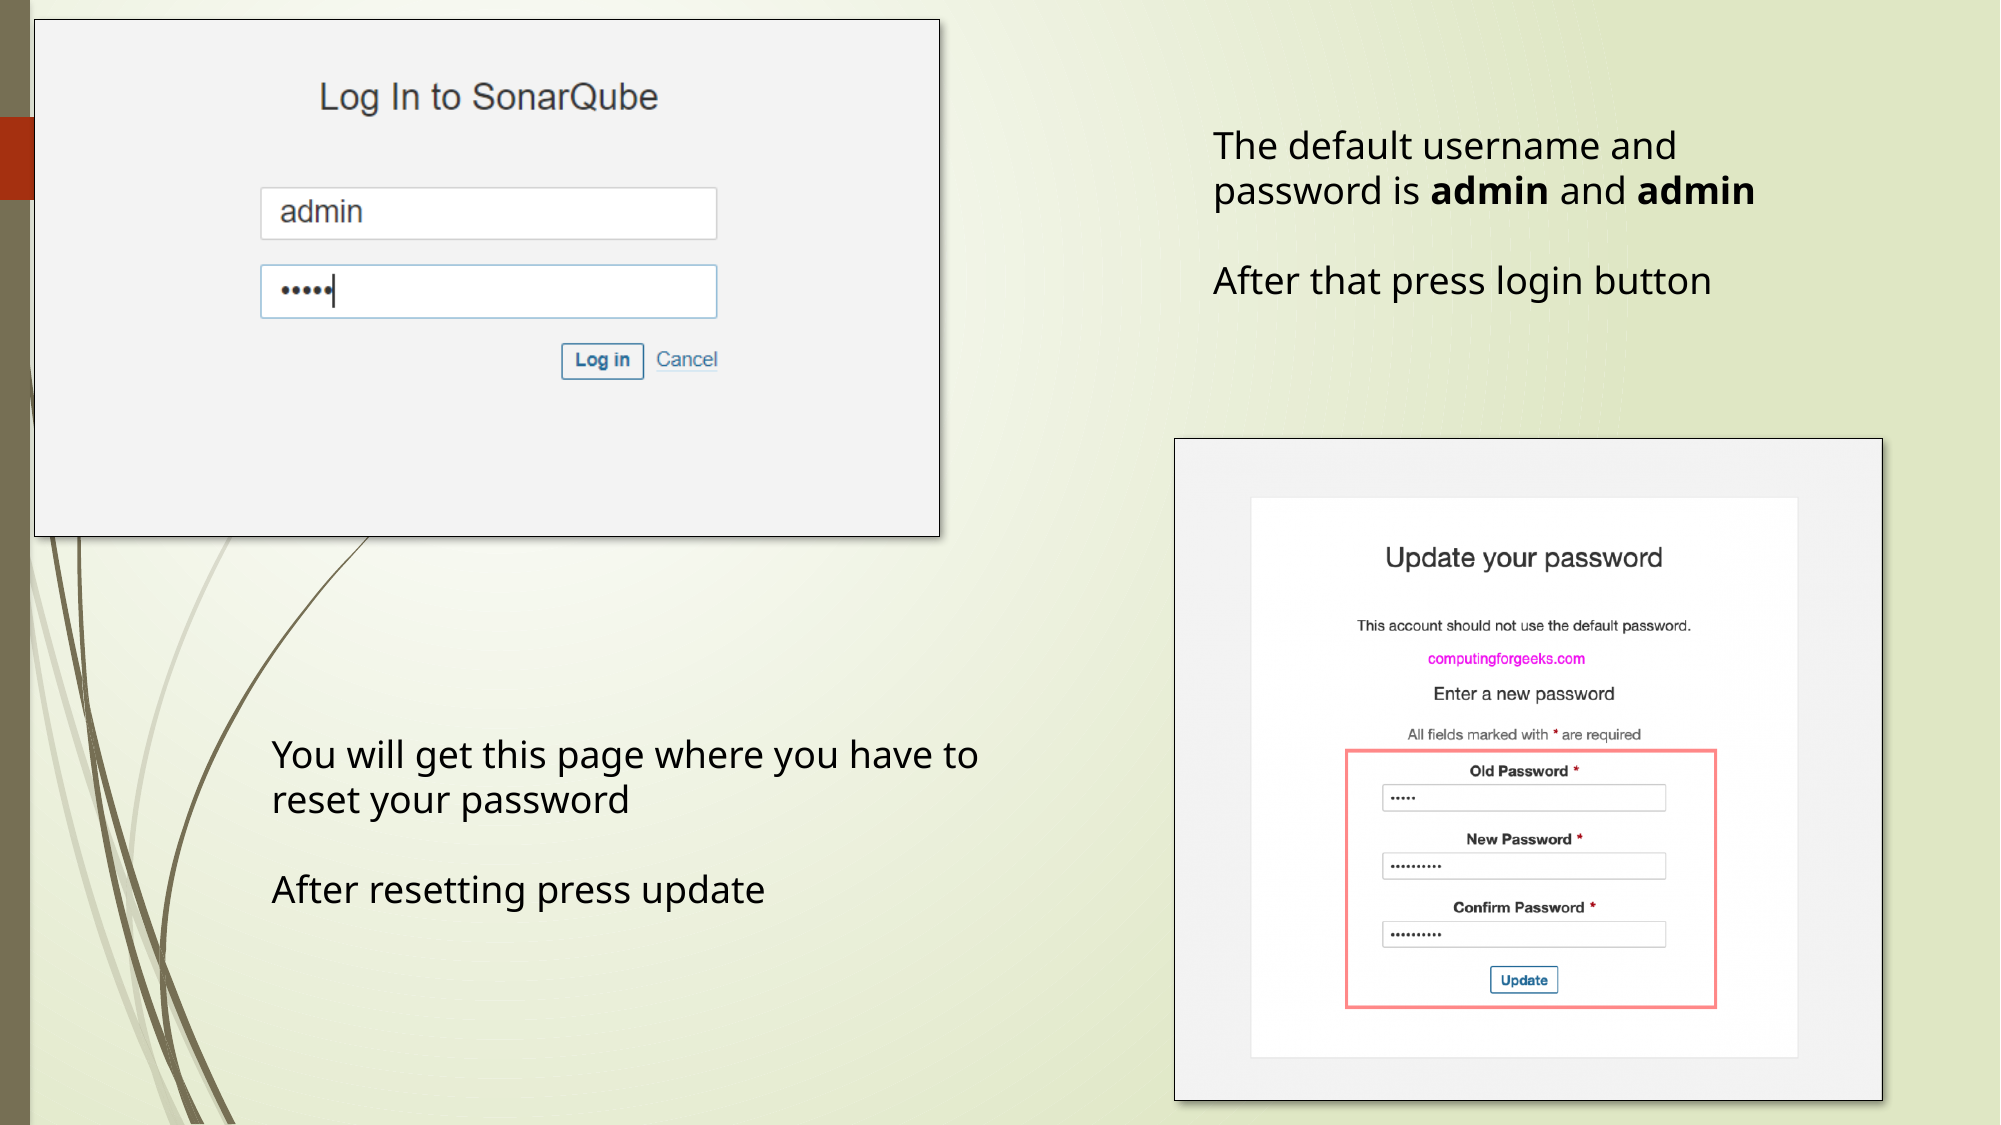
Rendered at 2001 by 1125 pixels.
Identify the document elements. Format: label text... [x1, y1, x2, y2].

text_box You will get this page where you have to reset your password After resetting press update [256, 723, 1068, 918]
text_box The default username and password is admin and admin After that press login button [1198, 114, 1858, 309]
picture [33, 19, 940, 537]
picture [1174, 438, 1882, 1101]
